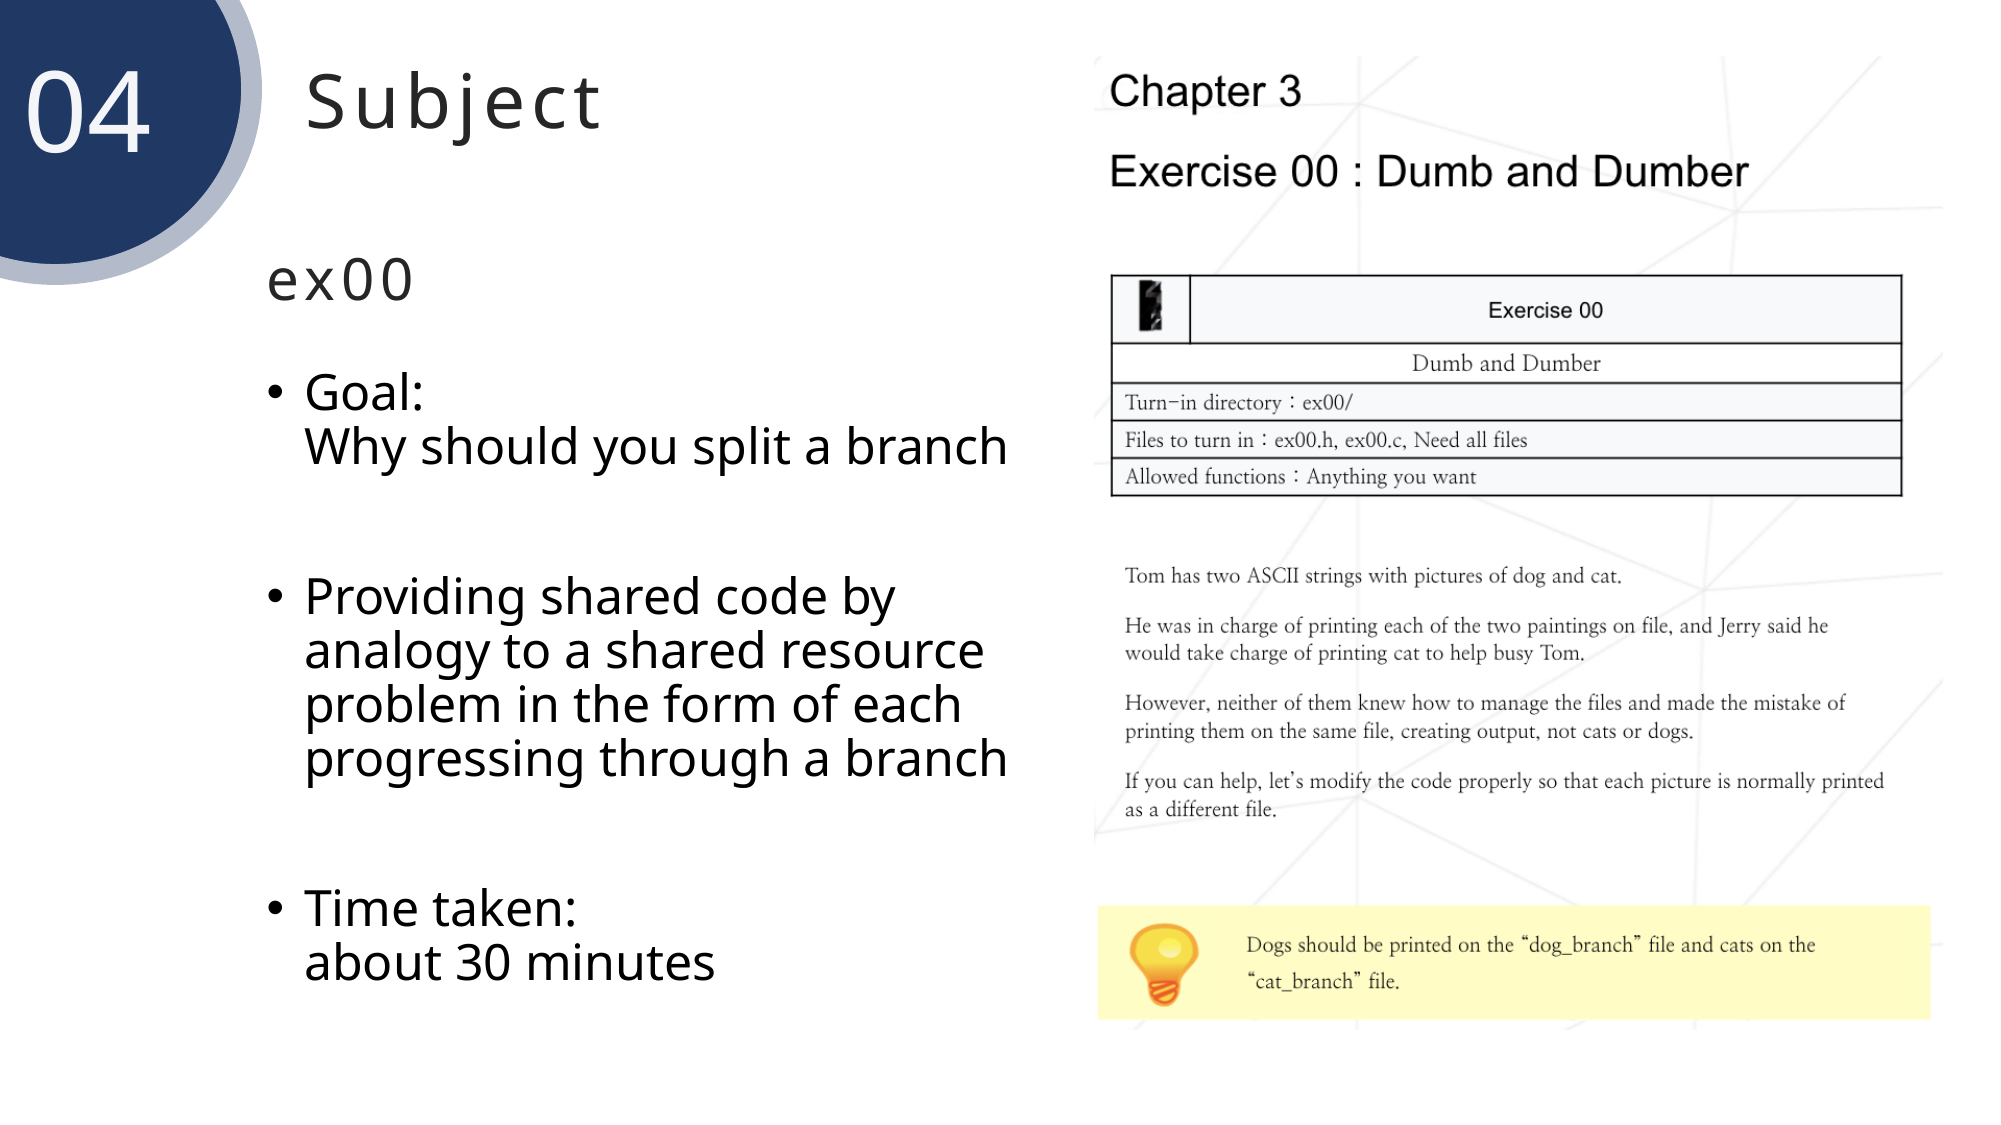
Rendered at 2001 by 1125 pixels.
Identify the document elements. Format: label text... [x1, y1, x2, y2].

list Goal: Why should you split a branch Providing shared code by analogy to a shared resource problem in the form of each progressing through a branch Time taken: about 30 minutes [251, 360, 1056, 1124]
text_box Subject [290, 56, 962, 158]
text_box 04 [0, 47, 167, 186]
text_box ex00 [251, 243, 566, 345]
text_box [0, 0, 253, 276]
picture [1094, 56, 1943, 1030]
